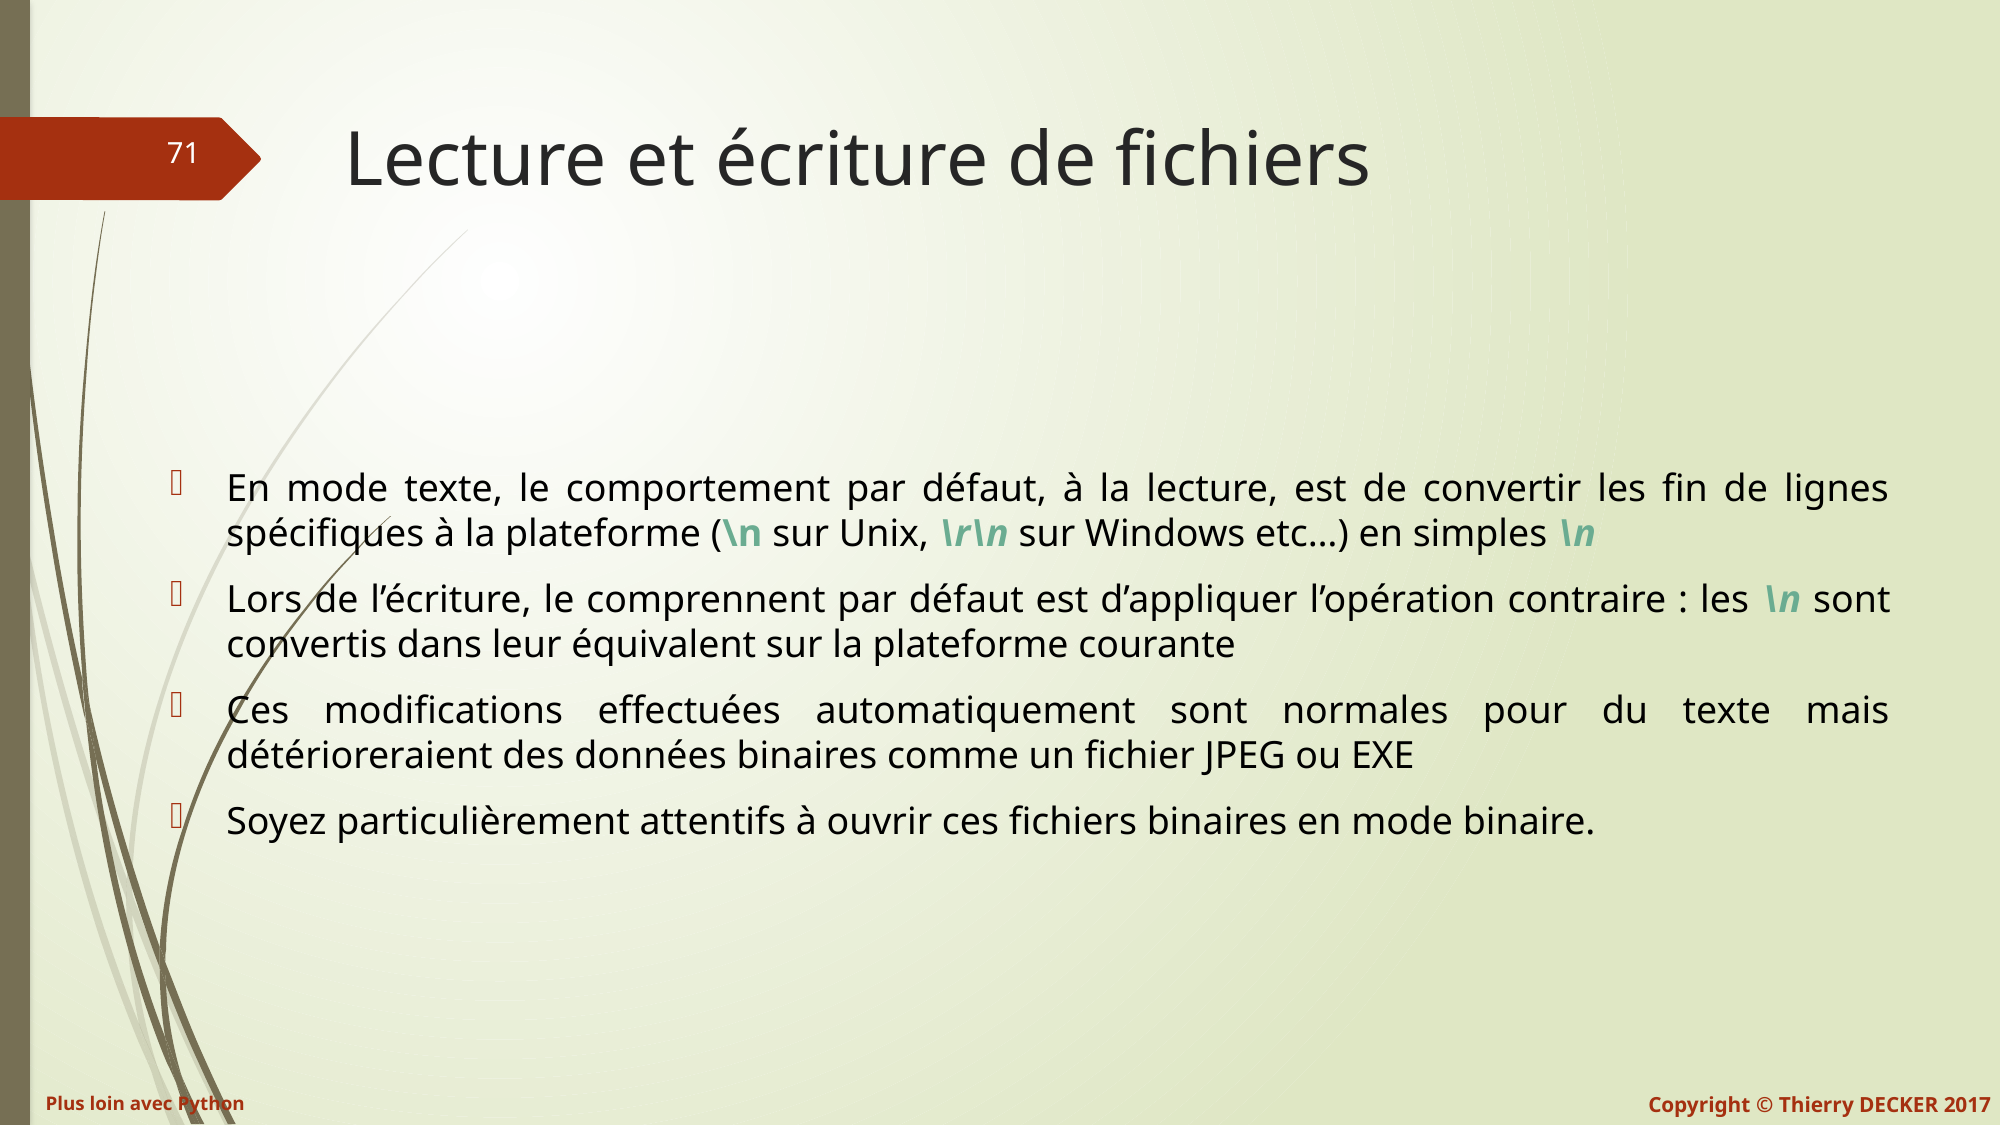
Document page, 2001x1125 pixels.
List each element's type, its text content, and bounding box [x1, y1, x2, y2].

list En mode texte, le comportement par défaut, à la lecture, est de convertir les fin de lignes spécifiques à la plateforme (\n sur Unix, \r\n sur Windows etc…) en simples \n Lors de l’écriture, le comprennent par défaut est d’appliquer l’opération contraire : les \n sont convertis dans leur équivalent sur la plateforme courante Ces modifications effectuées automatiquement sont normales pour du texte mais détérioreraient des données binaires comme un fichier JPEG ou EXE Soyez particulièrement attentifs à ouvrir ces fichiers binaires en mode binaire. [155, 236, 1906, 1070]
title Lecture et écriture de fichiers [329, 102, 1888, 225]
